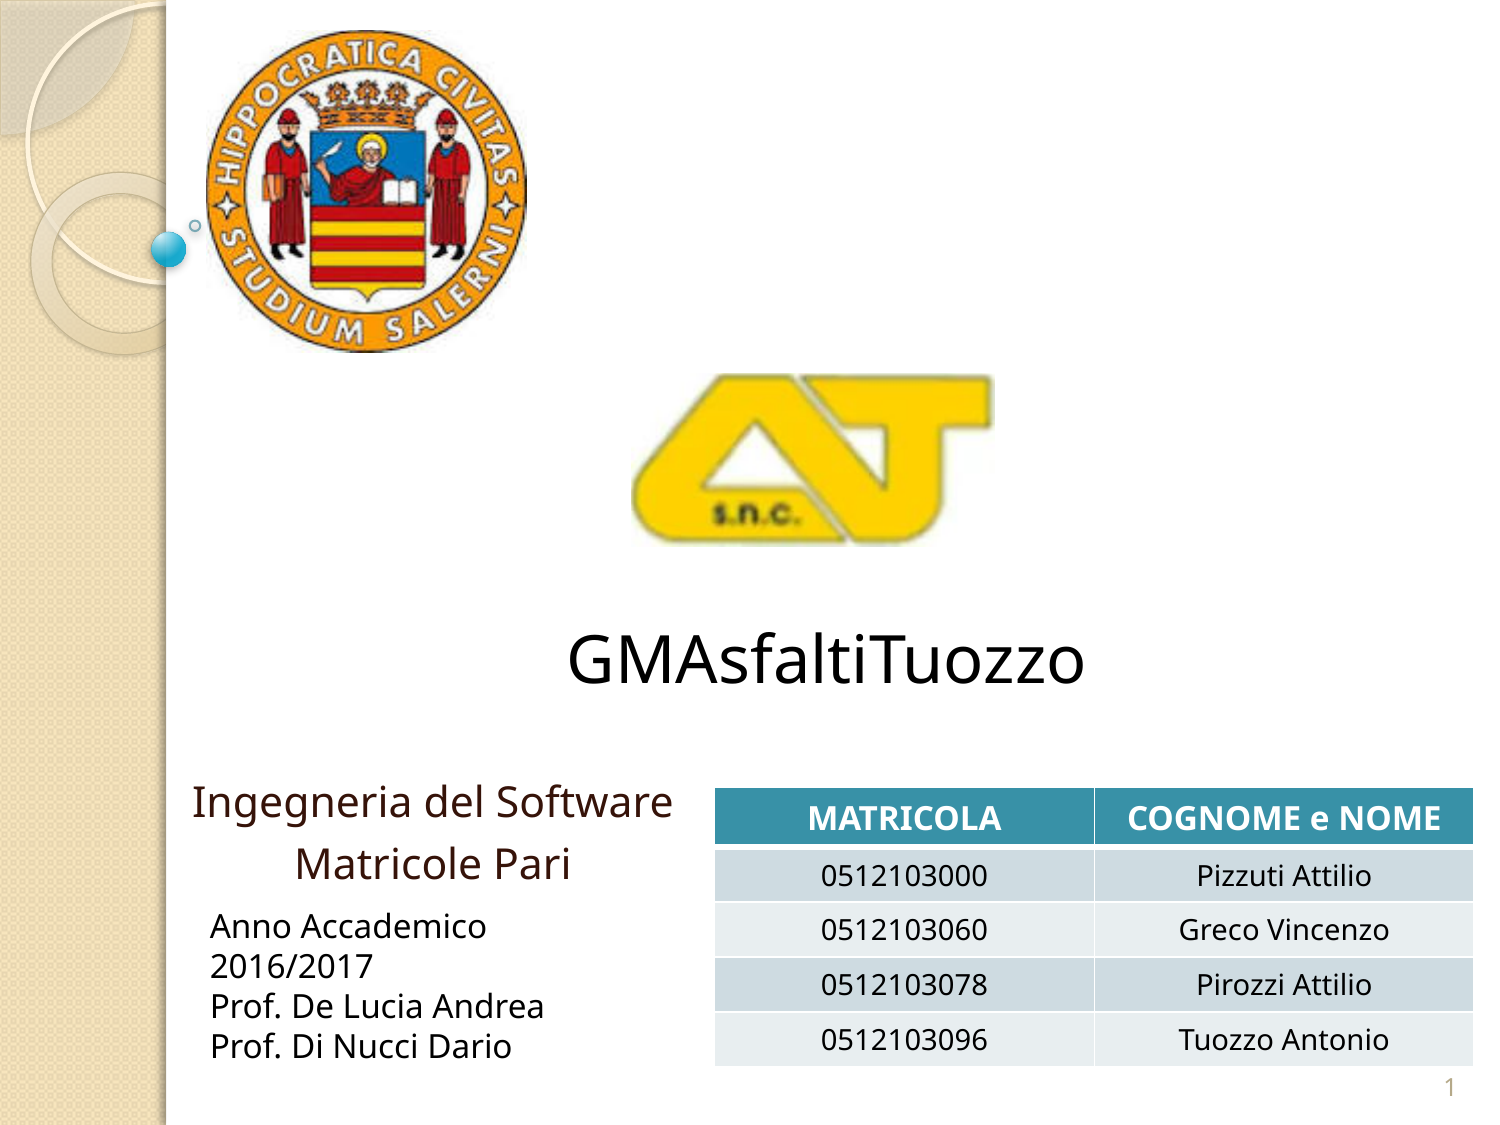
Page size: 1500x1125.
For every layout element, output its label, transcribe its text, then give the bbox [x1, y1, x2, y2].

table_cell 0512103096 [715, 1013, 1094, 1066]
picture [206, 30, 528, 353]
subtitle Ingegneria del Software Matricole Pari [171, 775, 691, 940]
table_cell Greco Vincenzo [1095, 903, 1473, 956]
table_cell Pizzuti Attilio [1095, 850, 1473, 901]
table_cell 0512103060 [715, 903, 1094, 956]
picture [631, 373, 995, 548]
slide_number 1 [1413, 1034, 1488, 1113]
table_header MATRICOLA [715, 788, 1094, 844]
table_cell Tuozzo Antonio [1095, 1013, 1473, 1066]
table_cell Pirozzi Attilio [1095, 958, 1473, 1011]
table_header COGNOME e NOME [1095, 788, 1473, 844]
text_box GMAsfaltiTuozzo [513, 609, 1140, 705]
table_cell 0512103078 [715, 958, 1094, 1011]
text_box Anno Accademico 2016/2017 Prof. De Lucia Andrea Prof. Di Nucci Dario [194, 897, 632, 1073]
table_cell 0512103000 [715, 850, 1094, 901]
